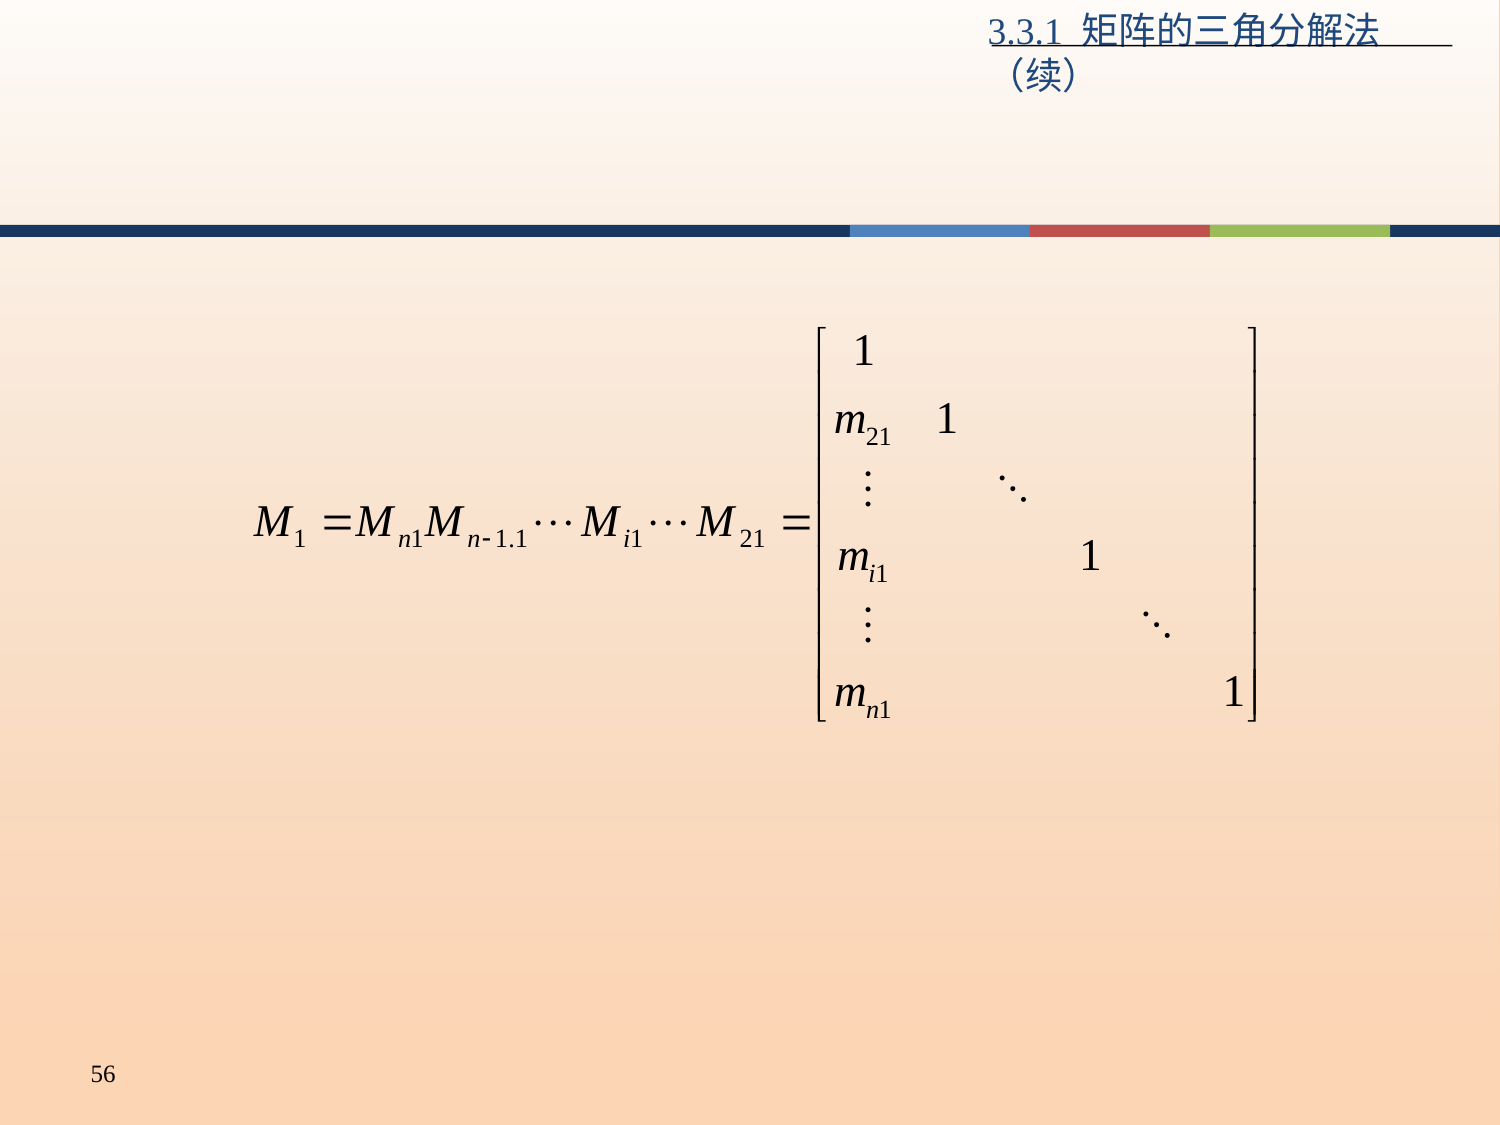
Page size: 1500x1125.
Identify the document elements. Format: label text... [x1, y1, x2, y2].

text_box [972, 0, 1500, 106]
slide_number 56 [75, 1042, 426, 1103]
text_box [245, 315, 1275, 734]
